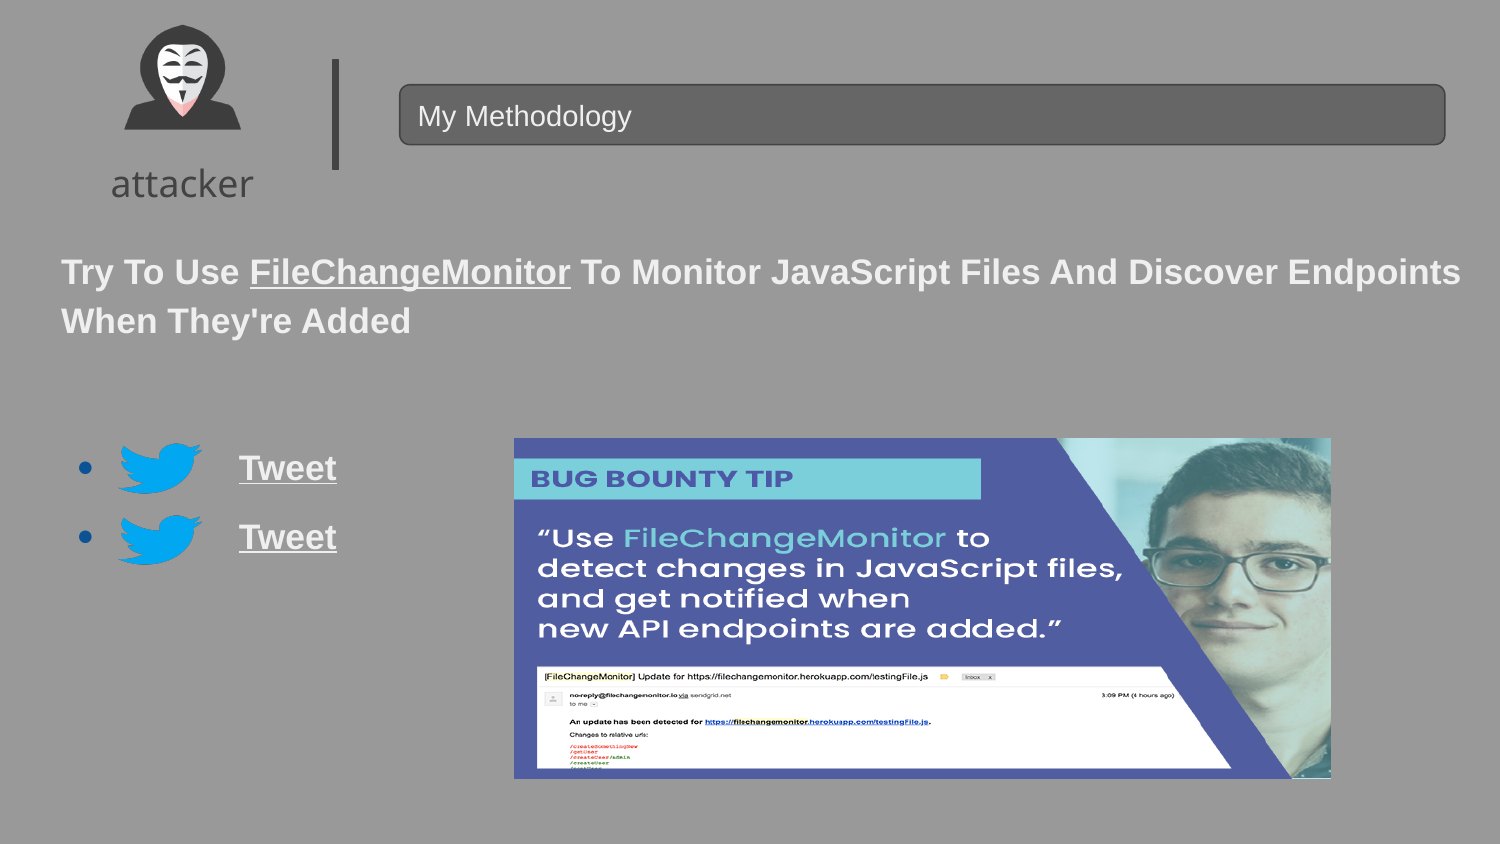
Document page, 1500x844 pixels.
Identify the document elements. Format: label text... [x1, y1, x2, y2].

text_box Try To Use FileChangeMonitor To Monitor JavaScript Files And Discover Endpoints When They're Added [46, 227, 1500, 401]
text_box Tweet [202, 498, 509, 559]
picture [82, 0, 283, 170]
text_box Tweet [41, 429, 555, 490]
picture [514, 438, 1331, 779]
text_box My Methodology [399, 84, 1445, 145]
picture [118, 509, 202, 571]
text_box attacker [47, 144, 318, 205]
text_box [333, 59, 339, 170]
picture [118, 438, 202, 499]
text_box Tweet [41, 498, 118, 559]
